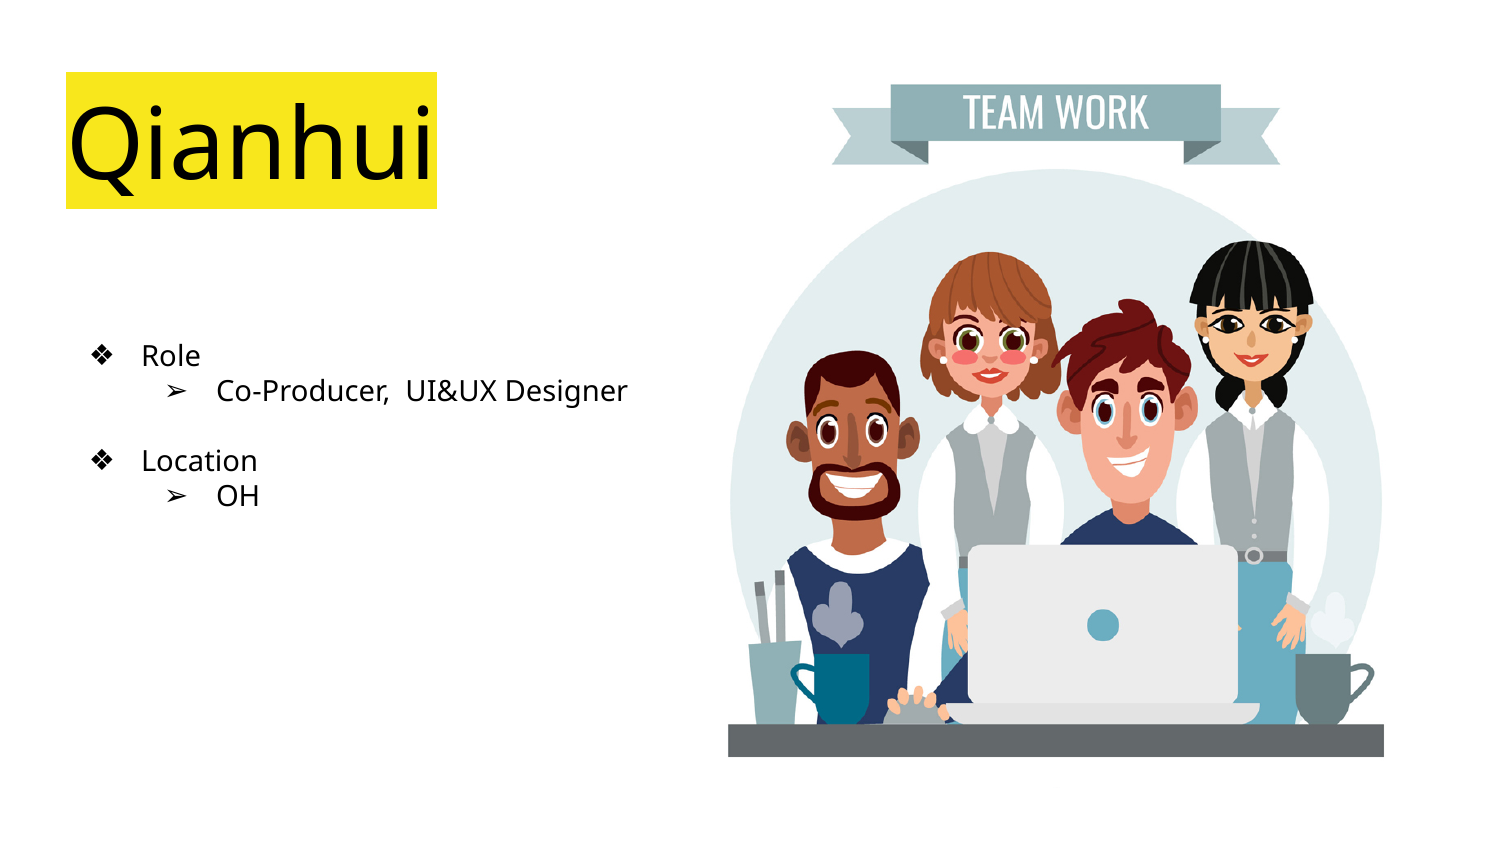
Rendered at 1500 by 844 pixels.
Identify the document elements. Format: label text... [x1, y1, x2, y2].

picture [648, 28, 1465, 788]
title Qianhui [51, 64, 643, 217]
text_box Role Co-Producer, UI&UX Designer Location OH [51, 322, 643, 527]
